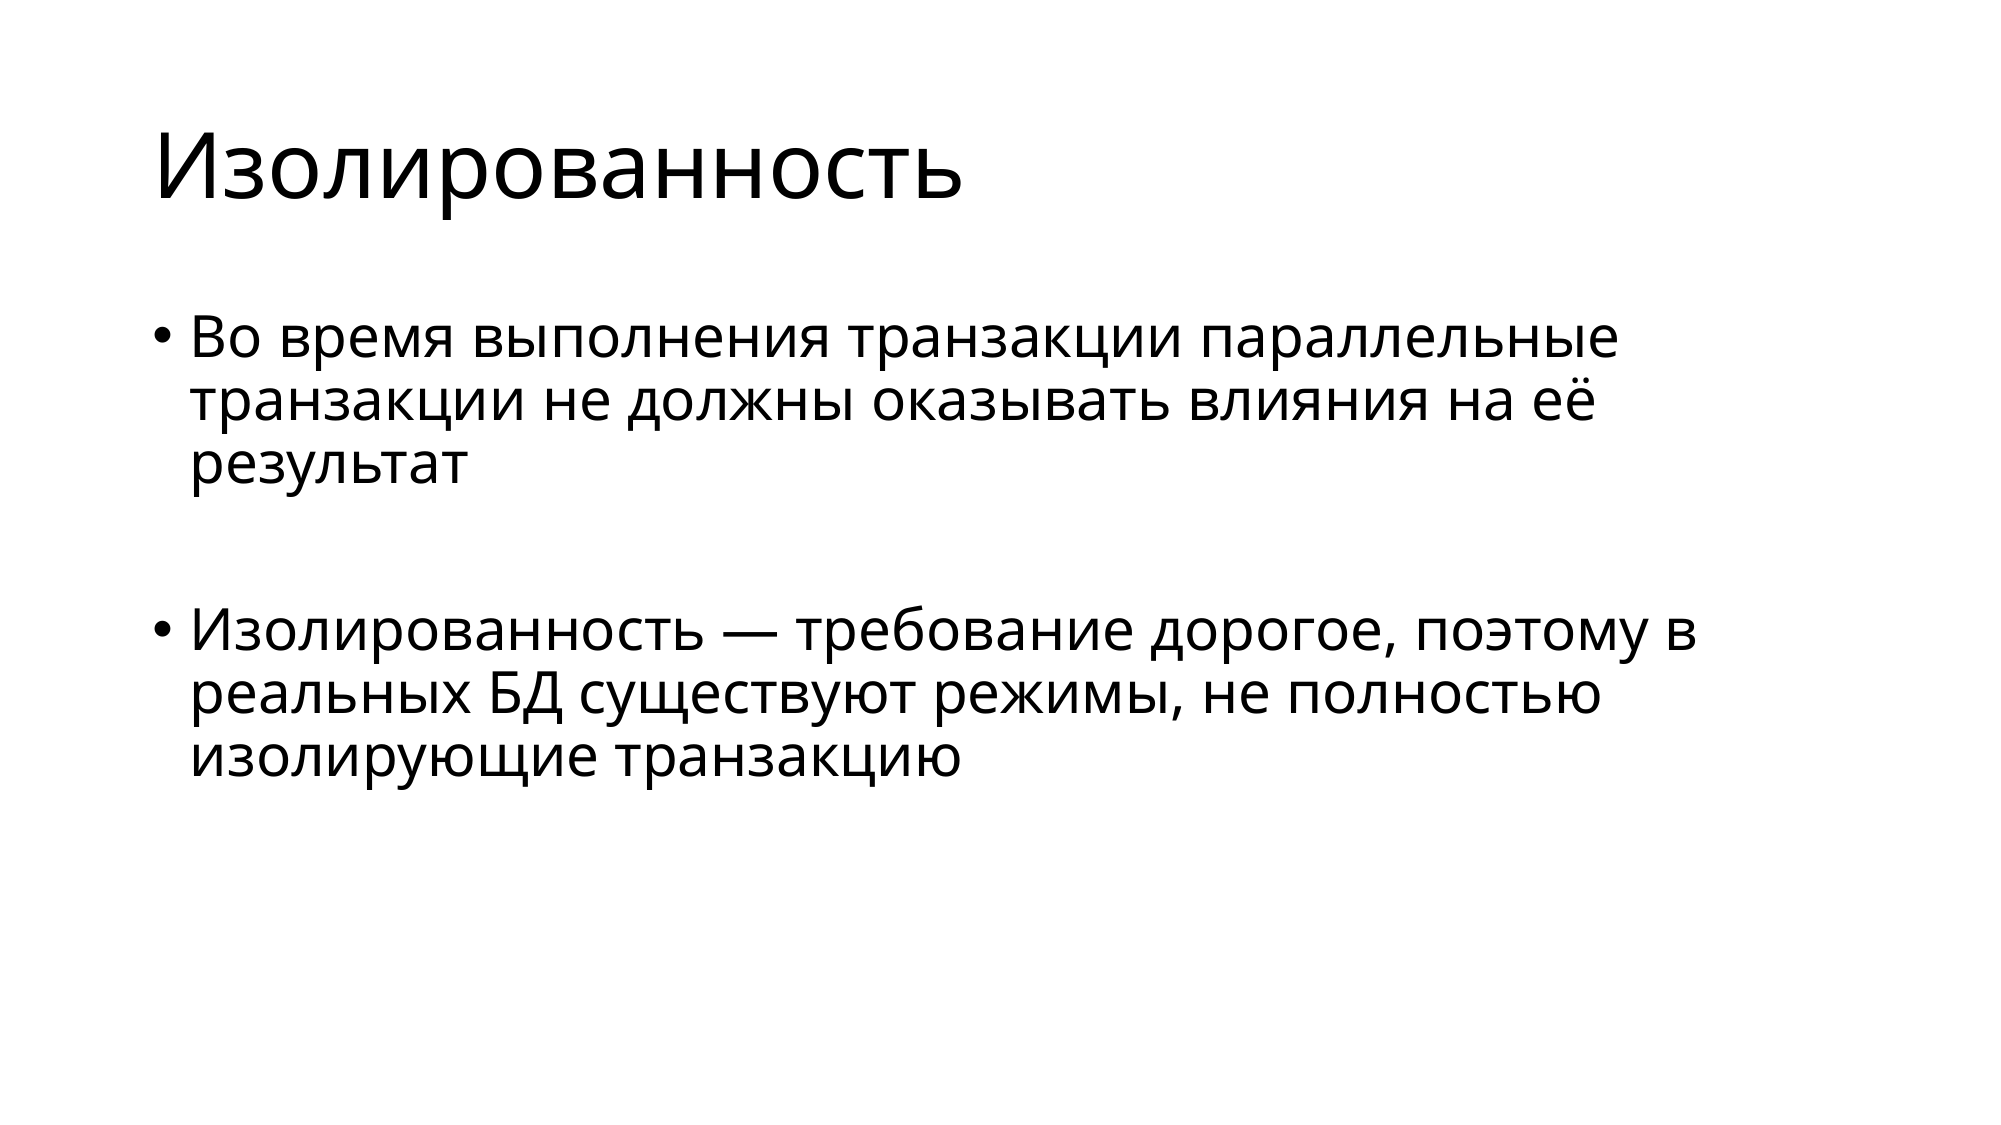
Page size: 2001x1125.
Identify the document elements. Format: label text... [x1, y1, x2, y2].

title Изолированность [137, 59, 1863, 278]
list Во время выполнения транзакции параллельные транзакции не должны оказывать влияния на её результат Изолированность — требование дорогое, поэтому в реальных БД существуют режимы, не полностью изолирующие транзакцию [137, 299, 1863, 1014]
